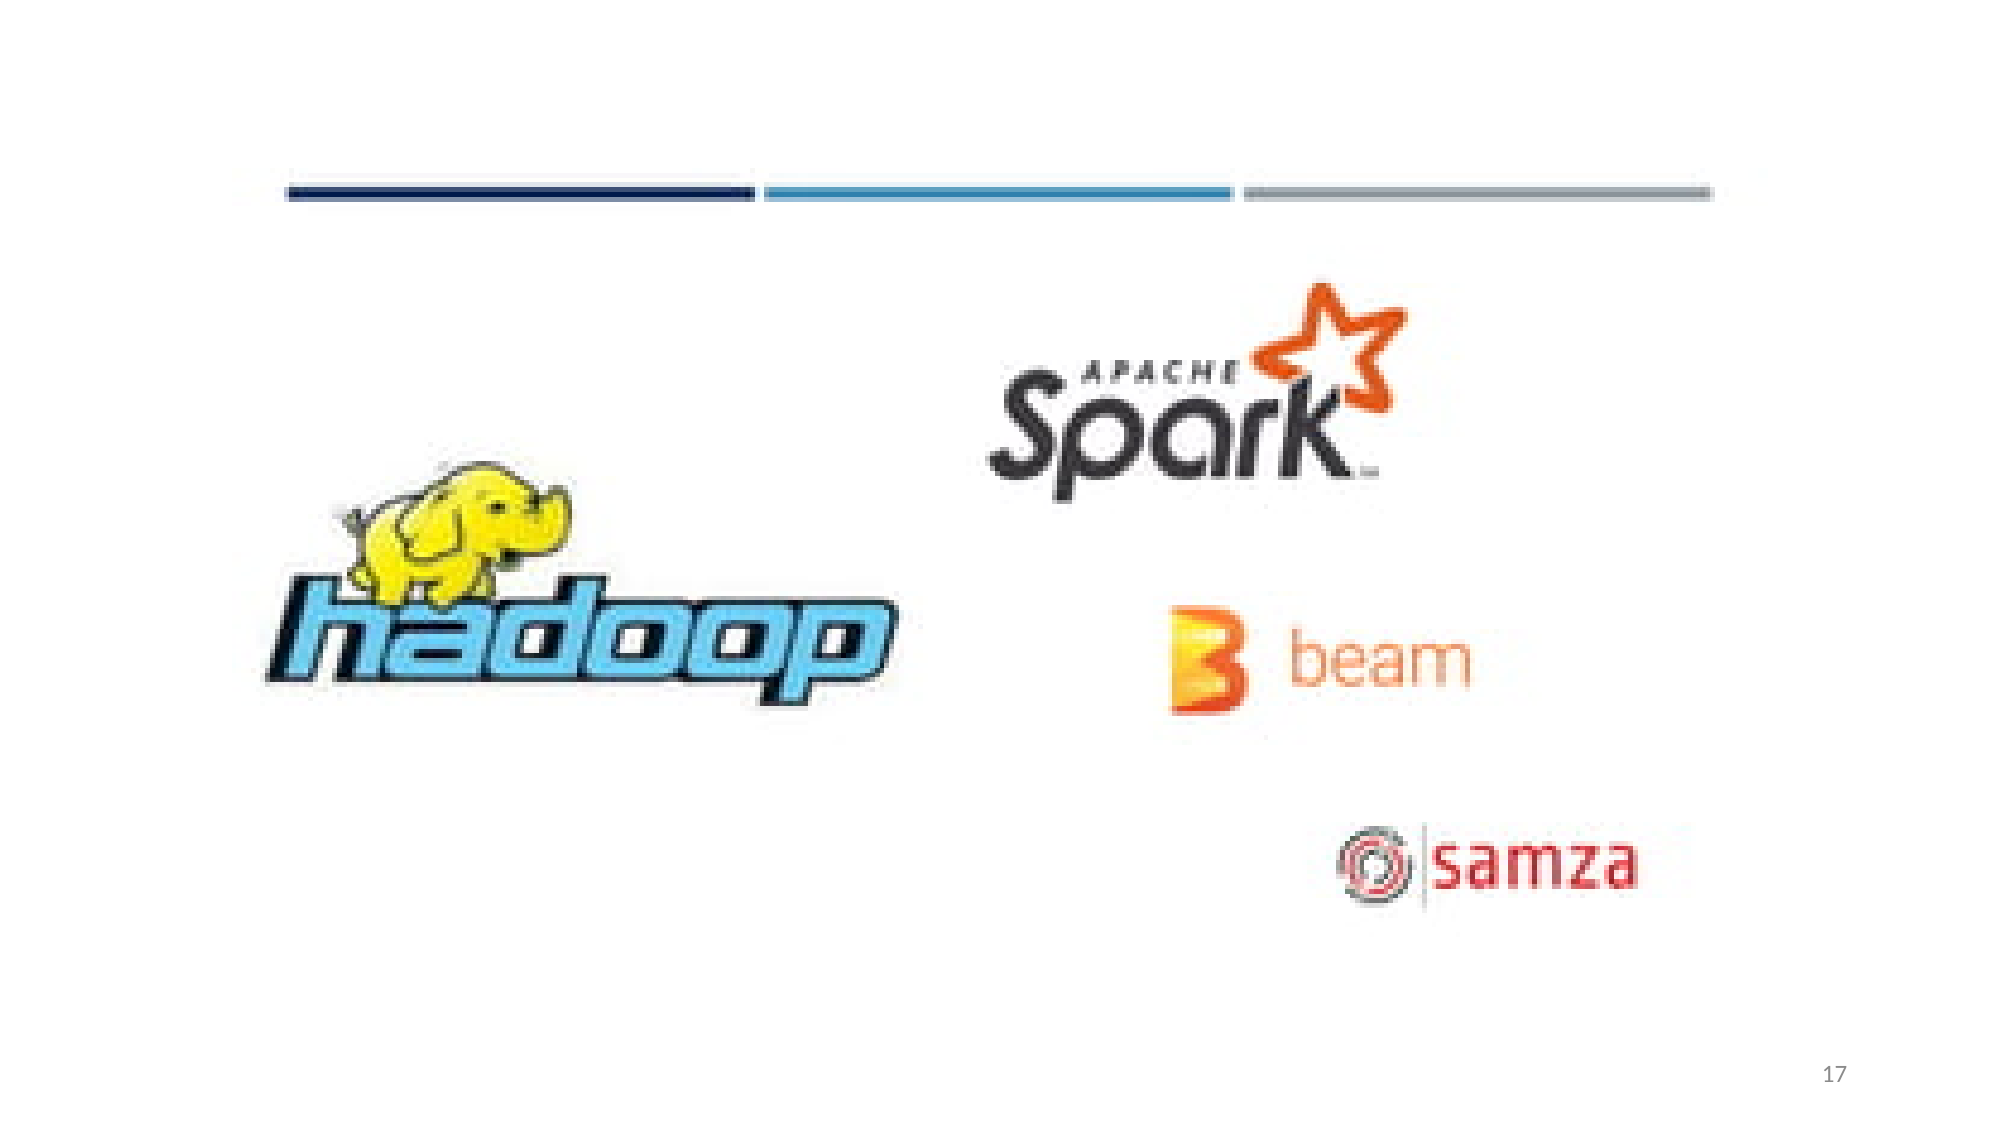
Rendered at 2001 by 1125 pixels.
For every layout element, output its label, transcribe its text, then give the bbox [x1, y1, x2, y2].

slide_number 17 [1412, 1042, 1863, 1103]
picture [232, 130, 1768, 995]
